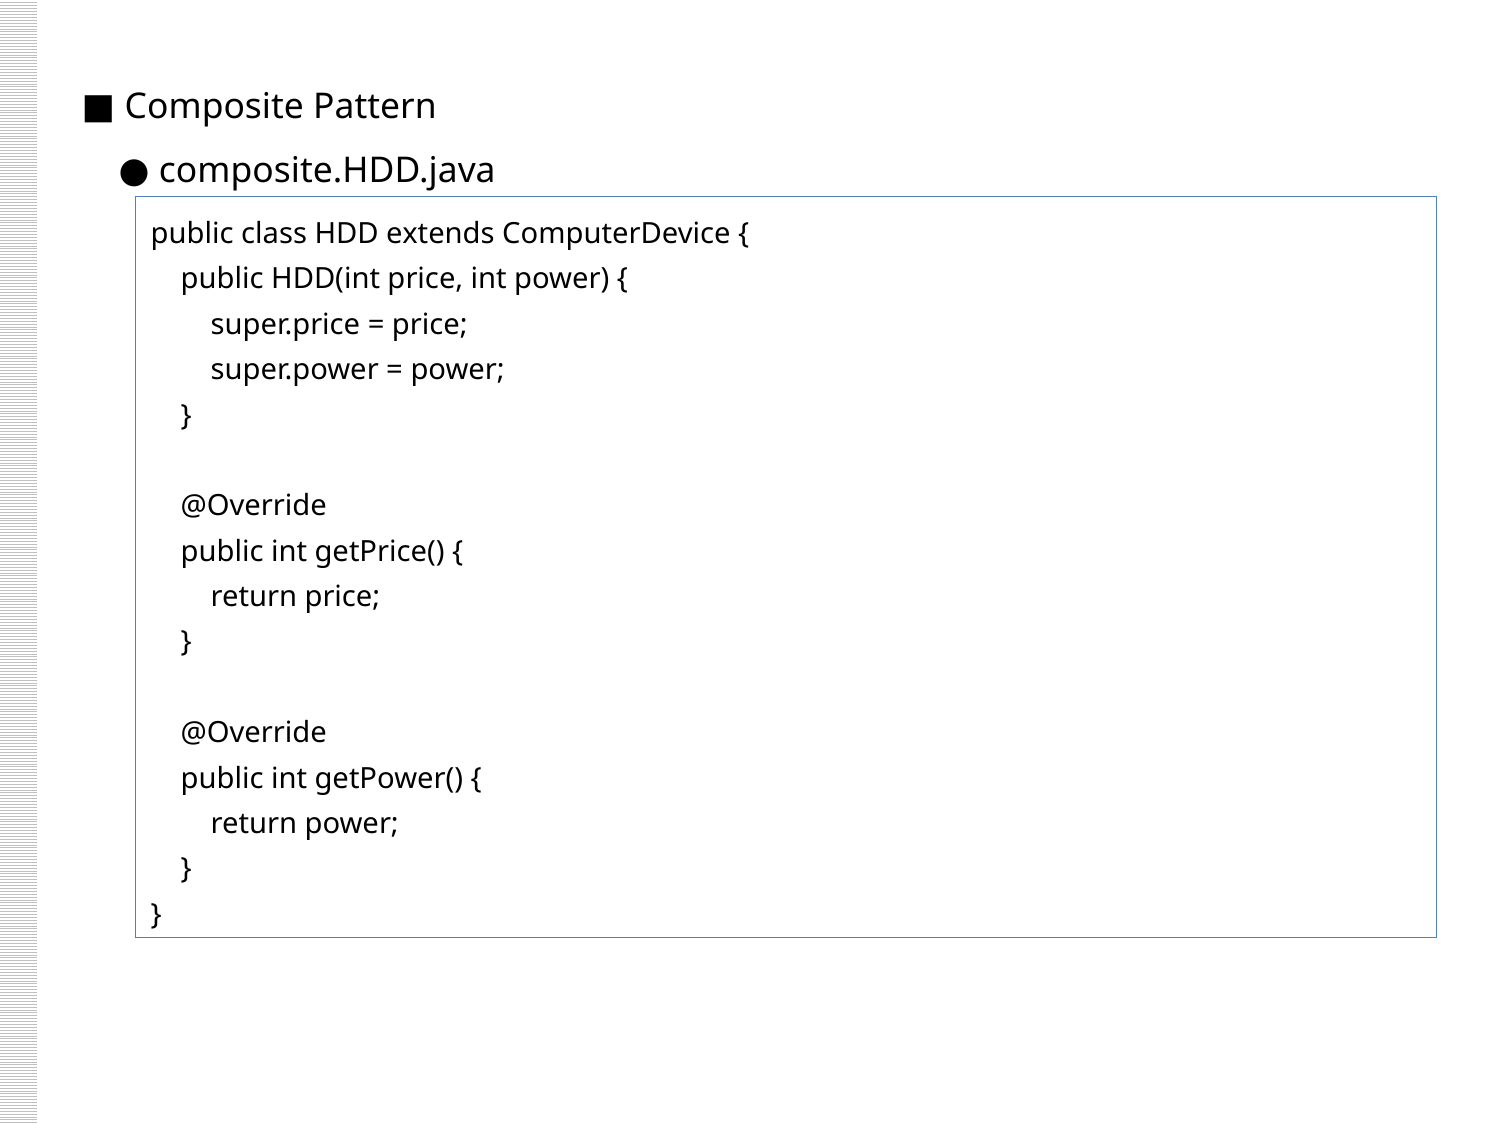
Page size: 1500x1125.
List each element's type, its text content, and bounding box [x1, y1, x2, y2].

text_box public class HDD extends ComputerDevice { public HDD(int price, int power) { super.price = price; super.power = power; } @Override public int getPrice() { return price; } @Override public int getPower() { return power; } } [135, 196, 1437, 938]
text_box ■ Composite Pattern ● composite.HDD.java [66, 54, 511, 197]
